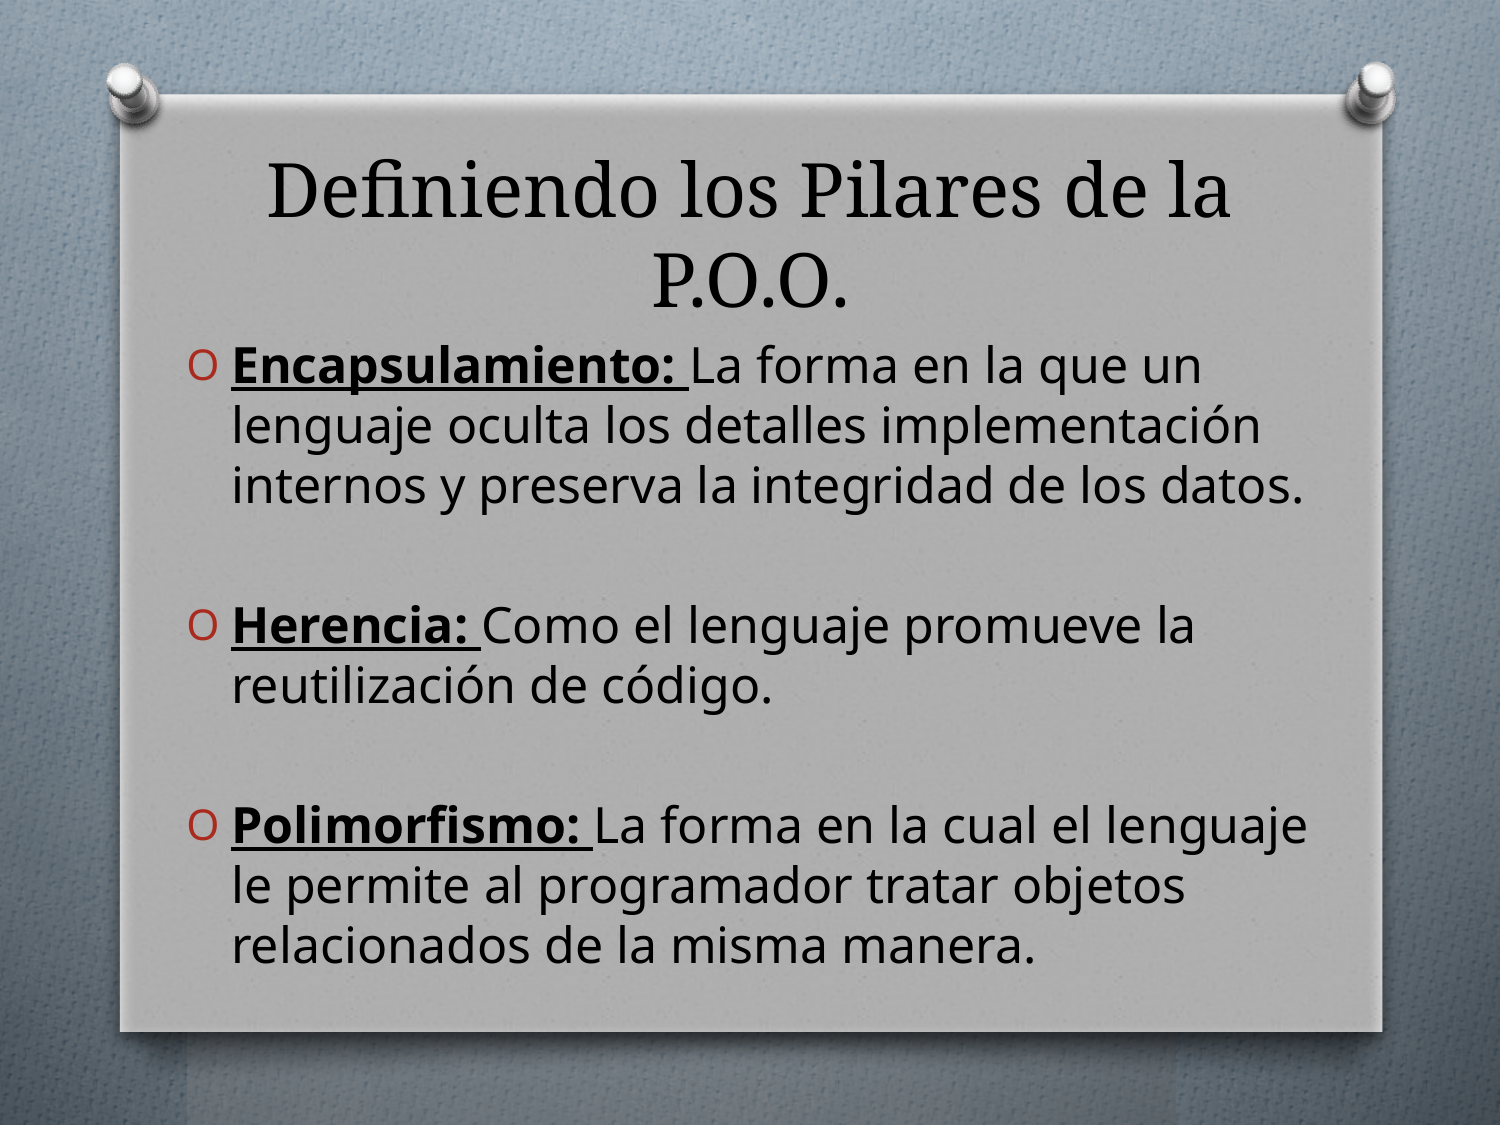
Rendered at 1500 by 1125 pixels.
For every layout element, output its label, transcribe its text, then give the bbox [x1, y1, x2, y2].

list Encapsulamiento: La forma en la que un lenguaje oculta los detalles implementación internos y preserva la integridad de los datos. Herencia: Como el lenguaje promueve la reutilización de código. Polimorfismo: La forma en la cual el lenguaje le permite al programador tratar objetos relacionados de la misma manera. [171, 326, 1353, 1000]
picture [75, 29, 198, 153]
title Definiendo los Pilares de la P.O.O. [179, 134, 1323, 326]
picture [1317, 35, 1439, 156]
